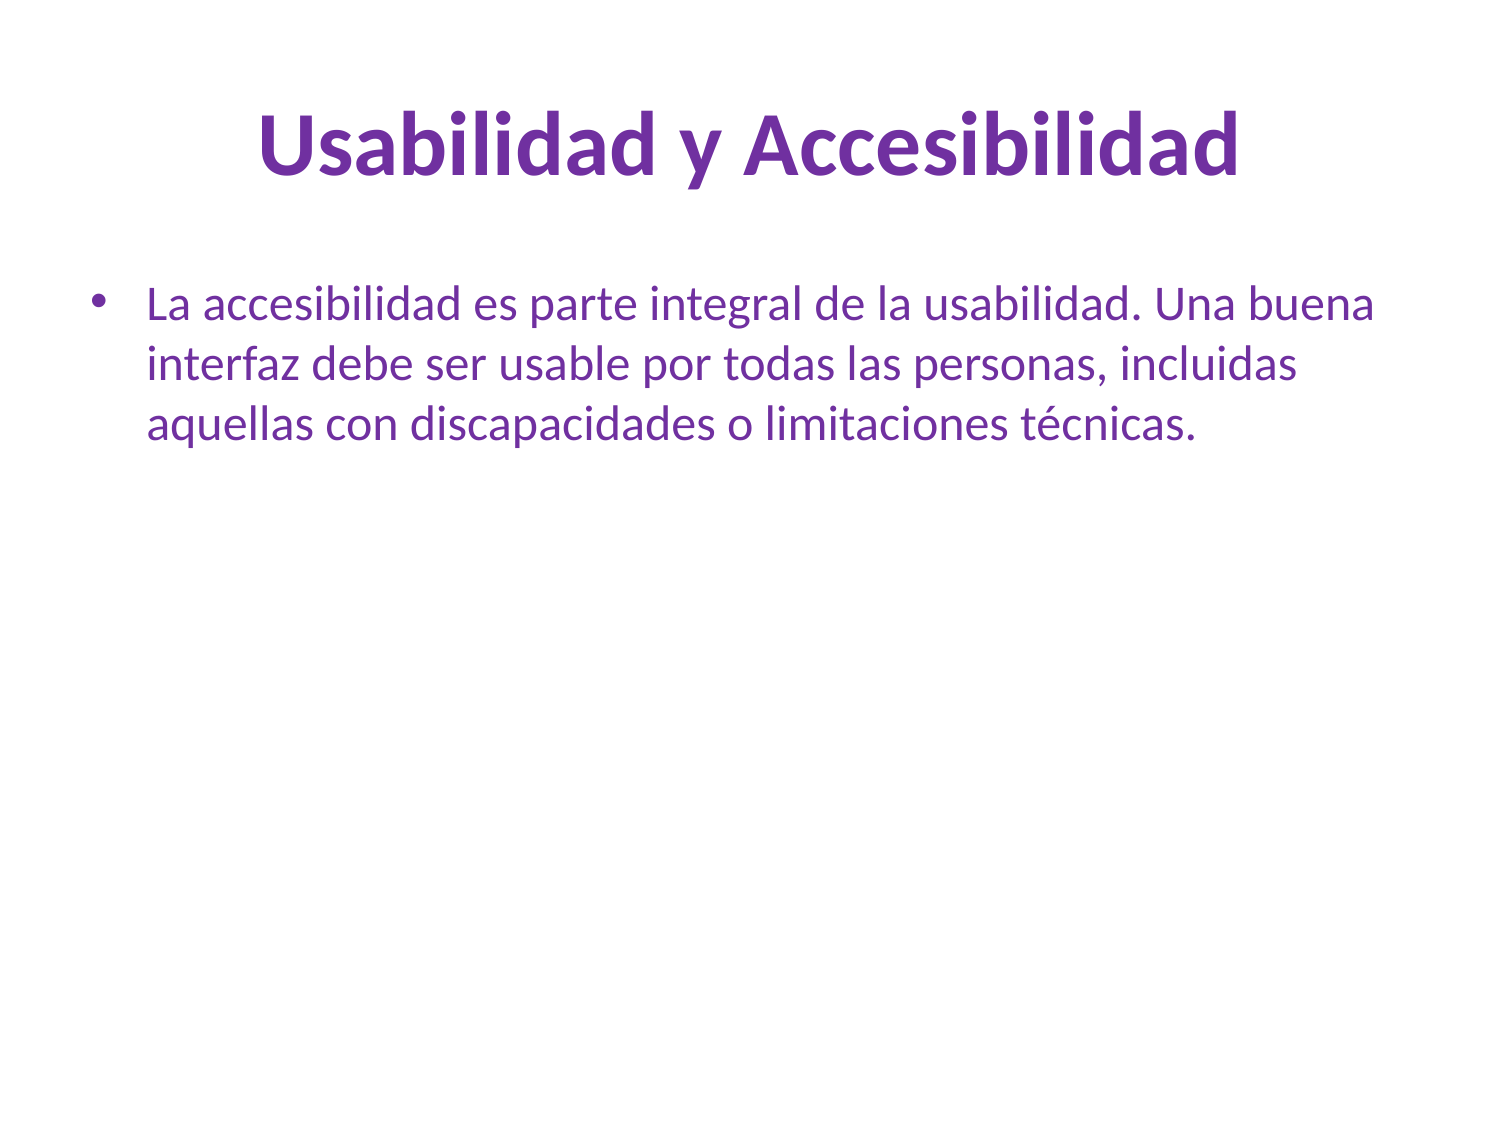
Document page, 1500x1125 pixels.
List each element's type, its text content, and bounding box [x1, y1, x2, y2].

title Usabilidad y Accesibilidad [75, 45, 1425, 233]
list La accesibilidad es parte integral de la usabilidad. Una buena interfaz debe ser usable por todas las personas, incluidas aquellas con discapacidades o limitaciones técnicas. [75, 262, 1425, 1005]
